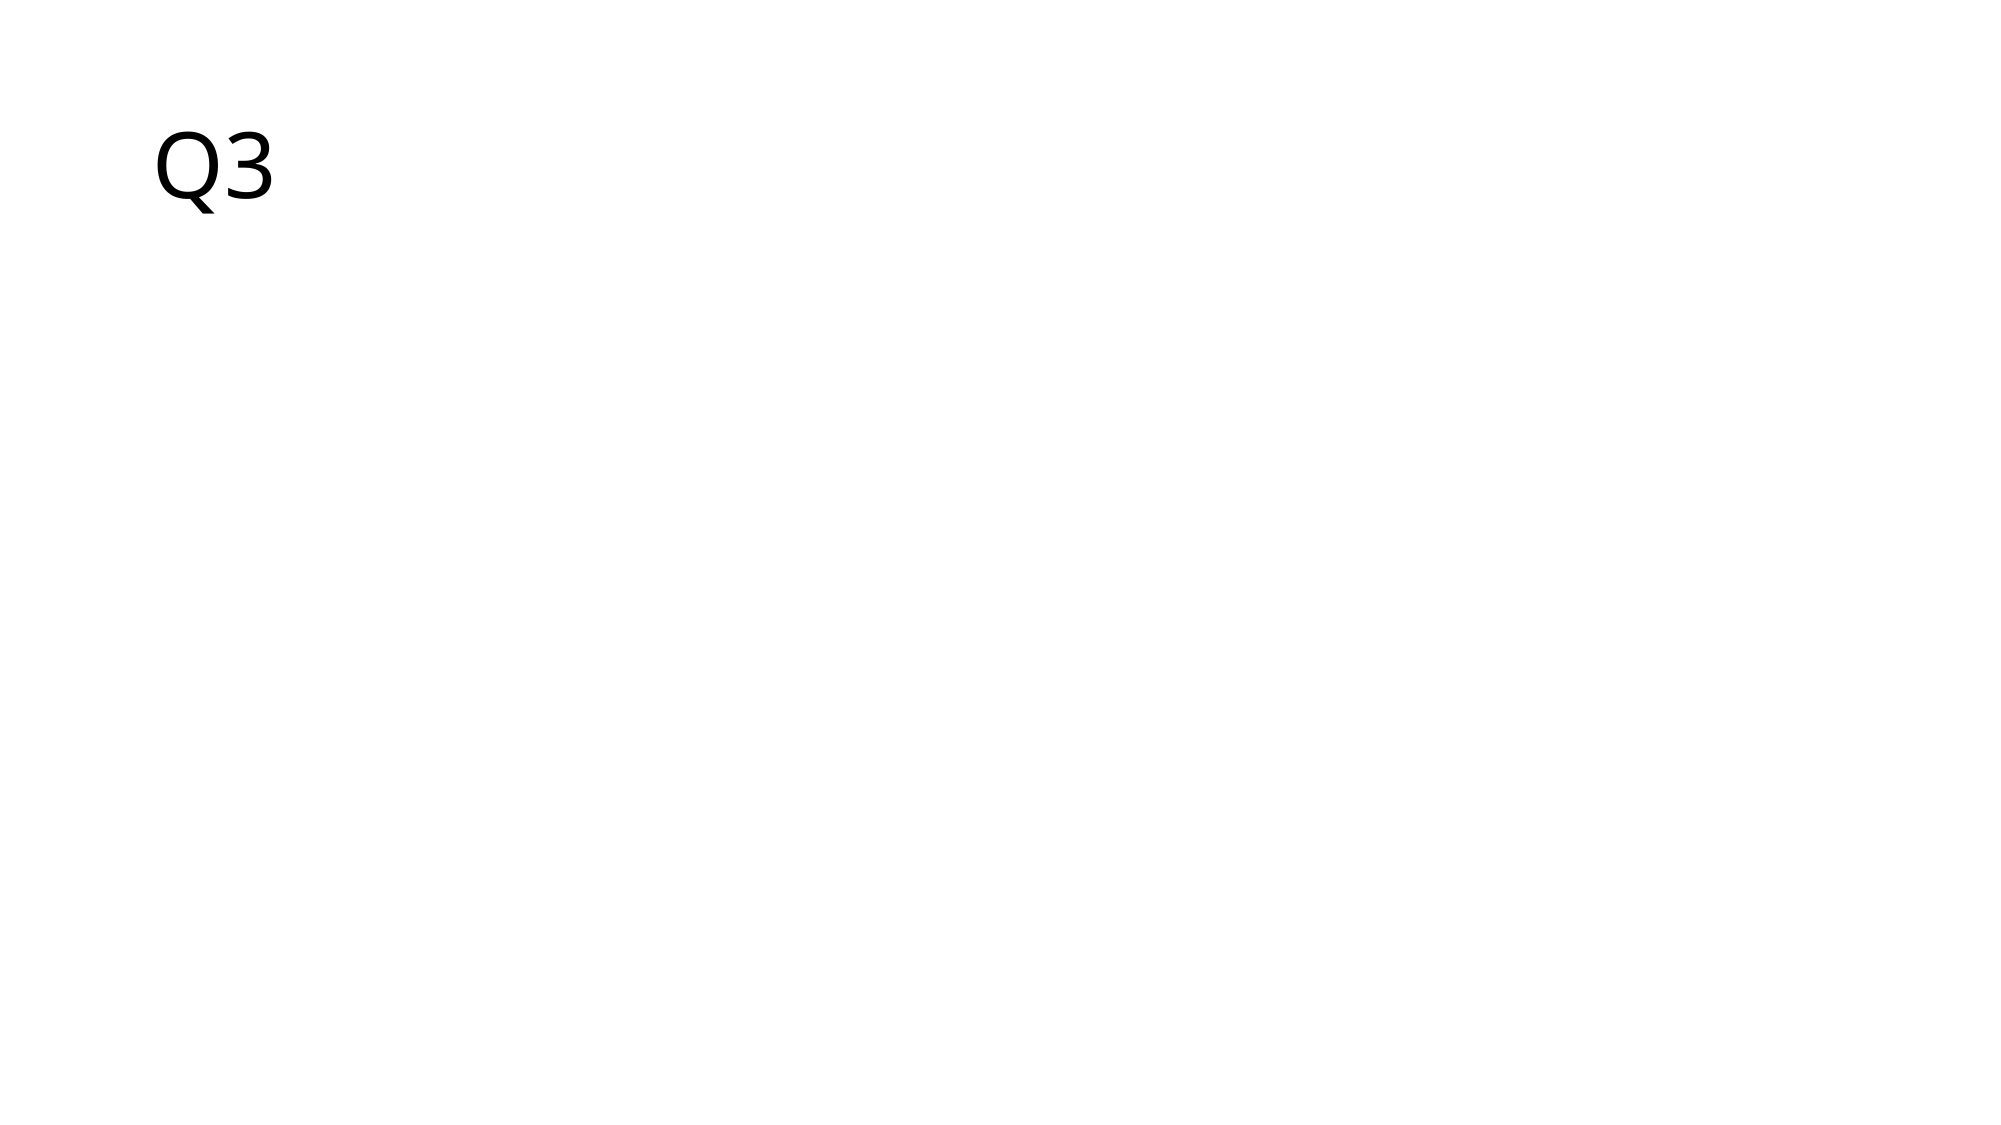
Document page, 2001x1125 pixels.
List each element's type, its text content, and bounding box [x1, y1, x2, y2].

title Q3 [137, 59, 1863, 278]
